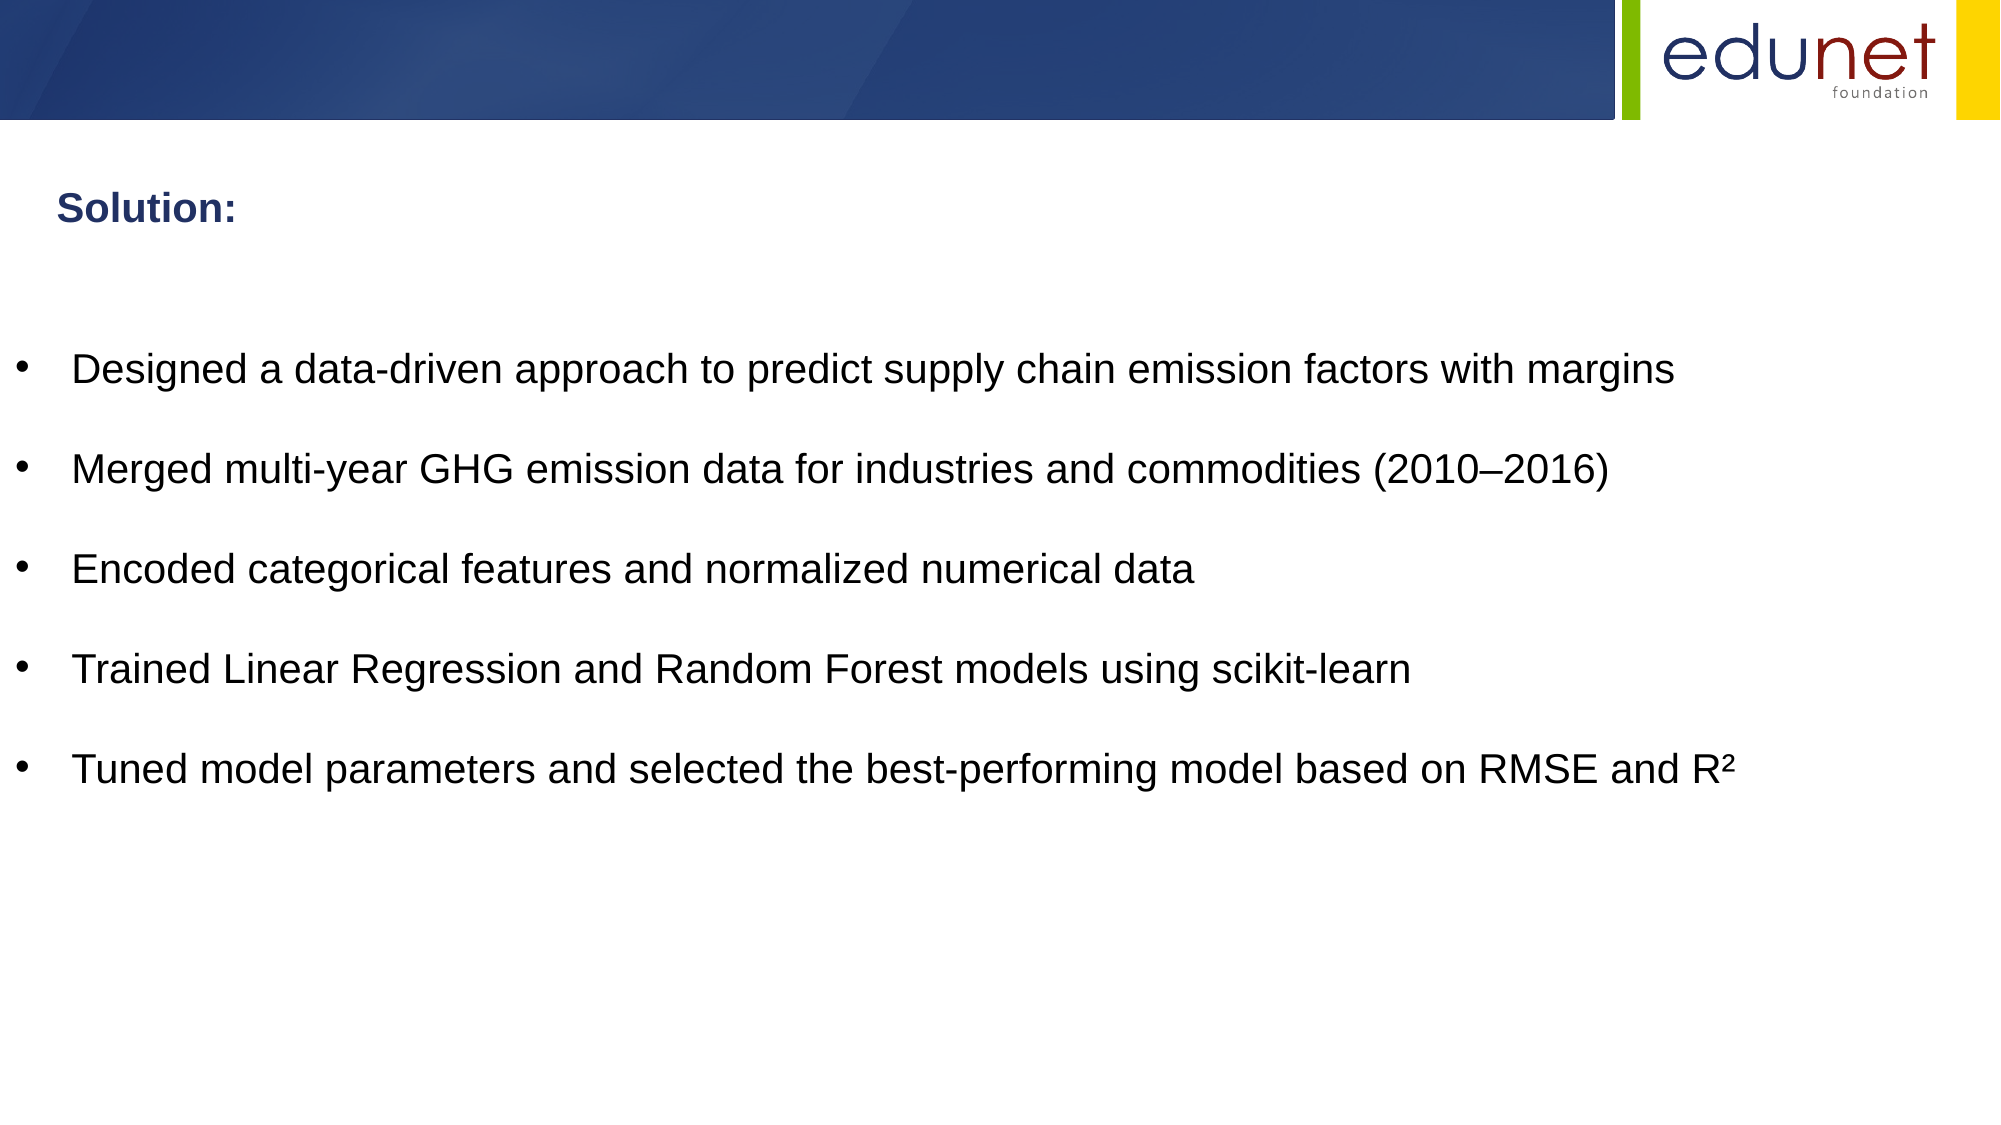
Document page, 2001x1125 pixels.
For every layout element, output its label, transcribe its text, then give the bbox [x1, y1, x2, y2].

text_box Solution: [41, 172, 1043, 238]
text_box Designed a data-driven approach to predict supply chain emission factors with margins Merged multi-year GHG emission data for industries and commodities (2010–2016) Encoded categorical features and normalized numerical data Trained Linear Regression and Random Forest models using scikit-learn Tuned model parameters and selected the best-performing model based on RMSE and R² [0, 333, 1868, 844]
picture [1652, 12, 1948, 108]
